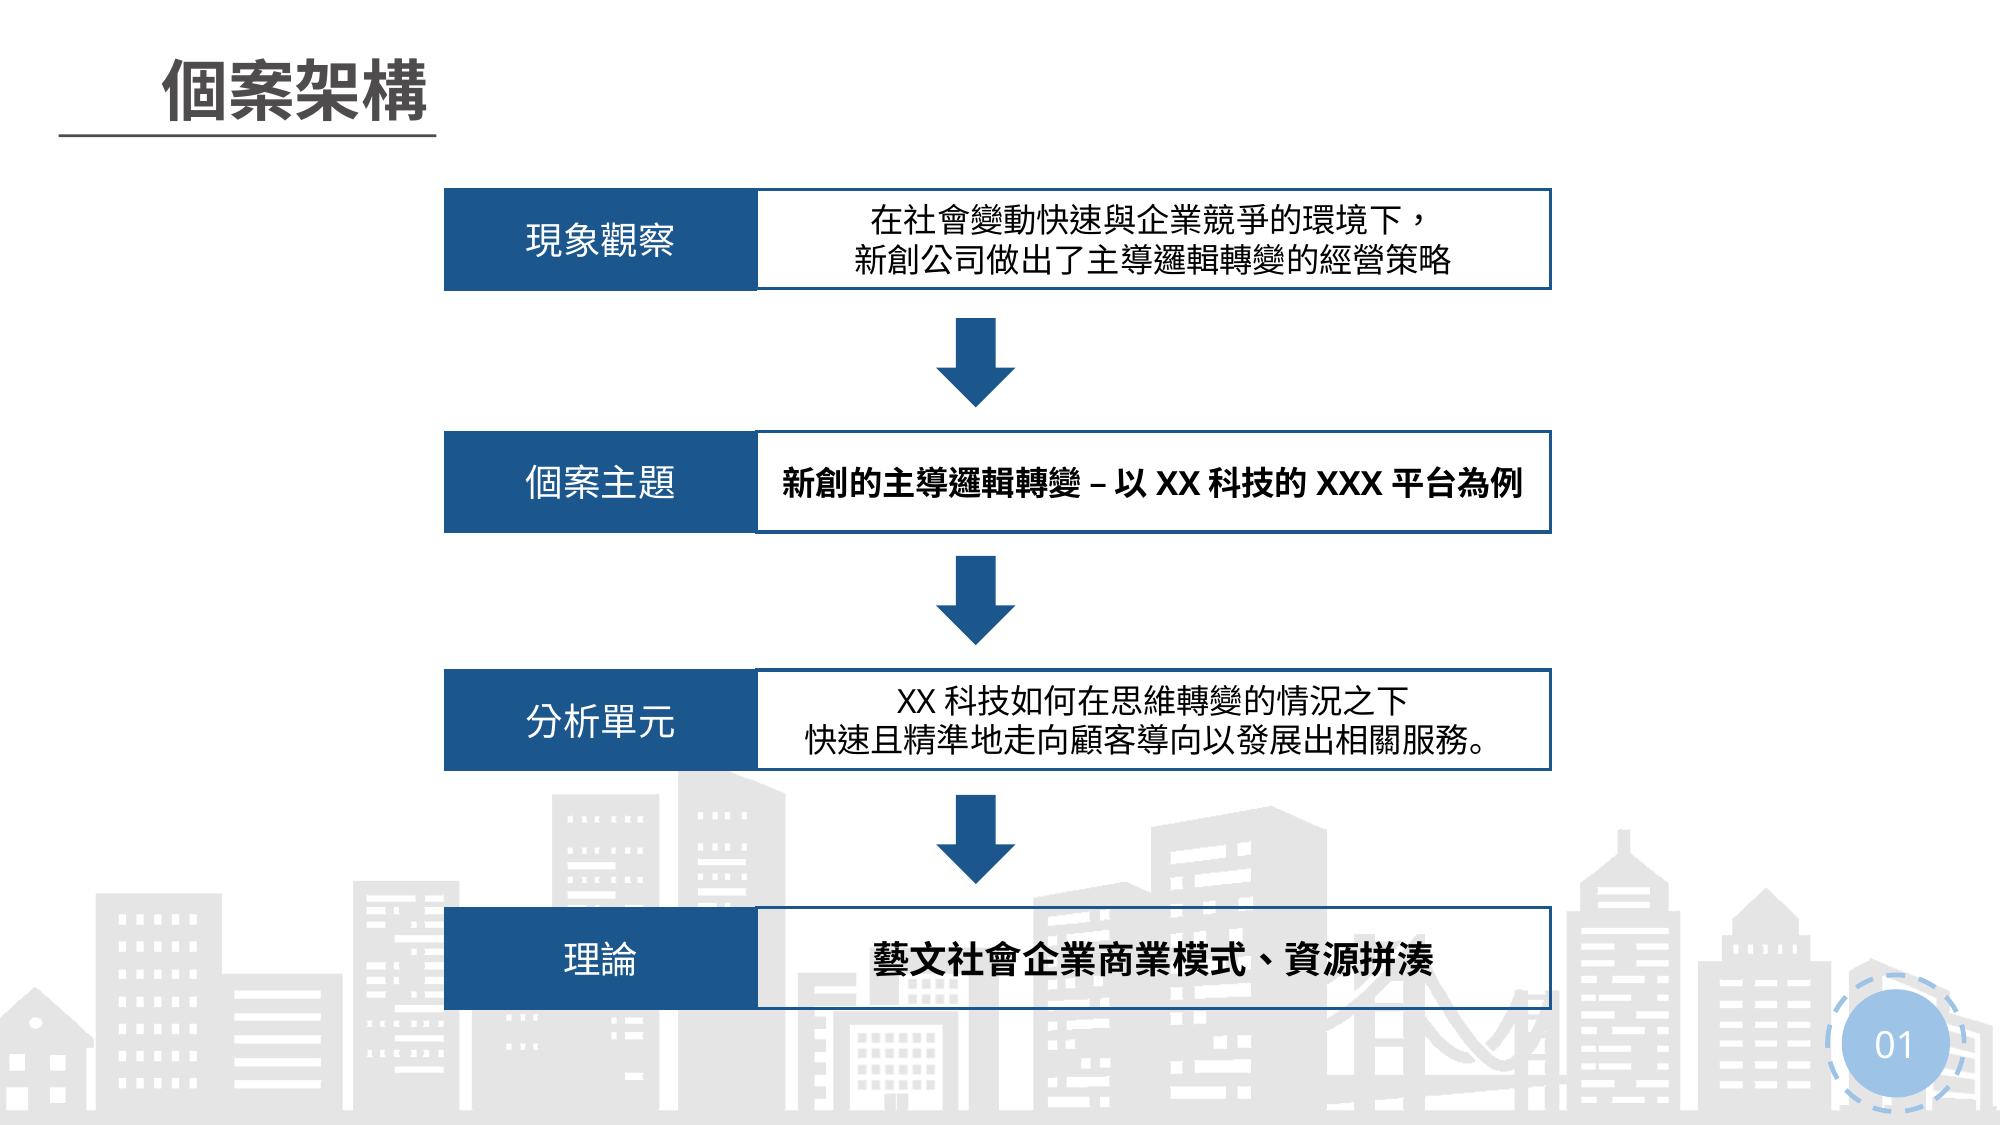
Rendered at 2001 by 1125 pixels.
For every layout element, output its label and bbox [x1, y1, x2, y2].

text_box [1827, 974, 1965, 1112]
picture [0, 1, 2000, 1125]
